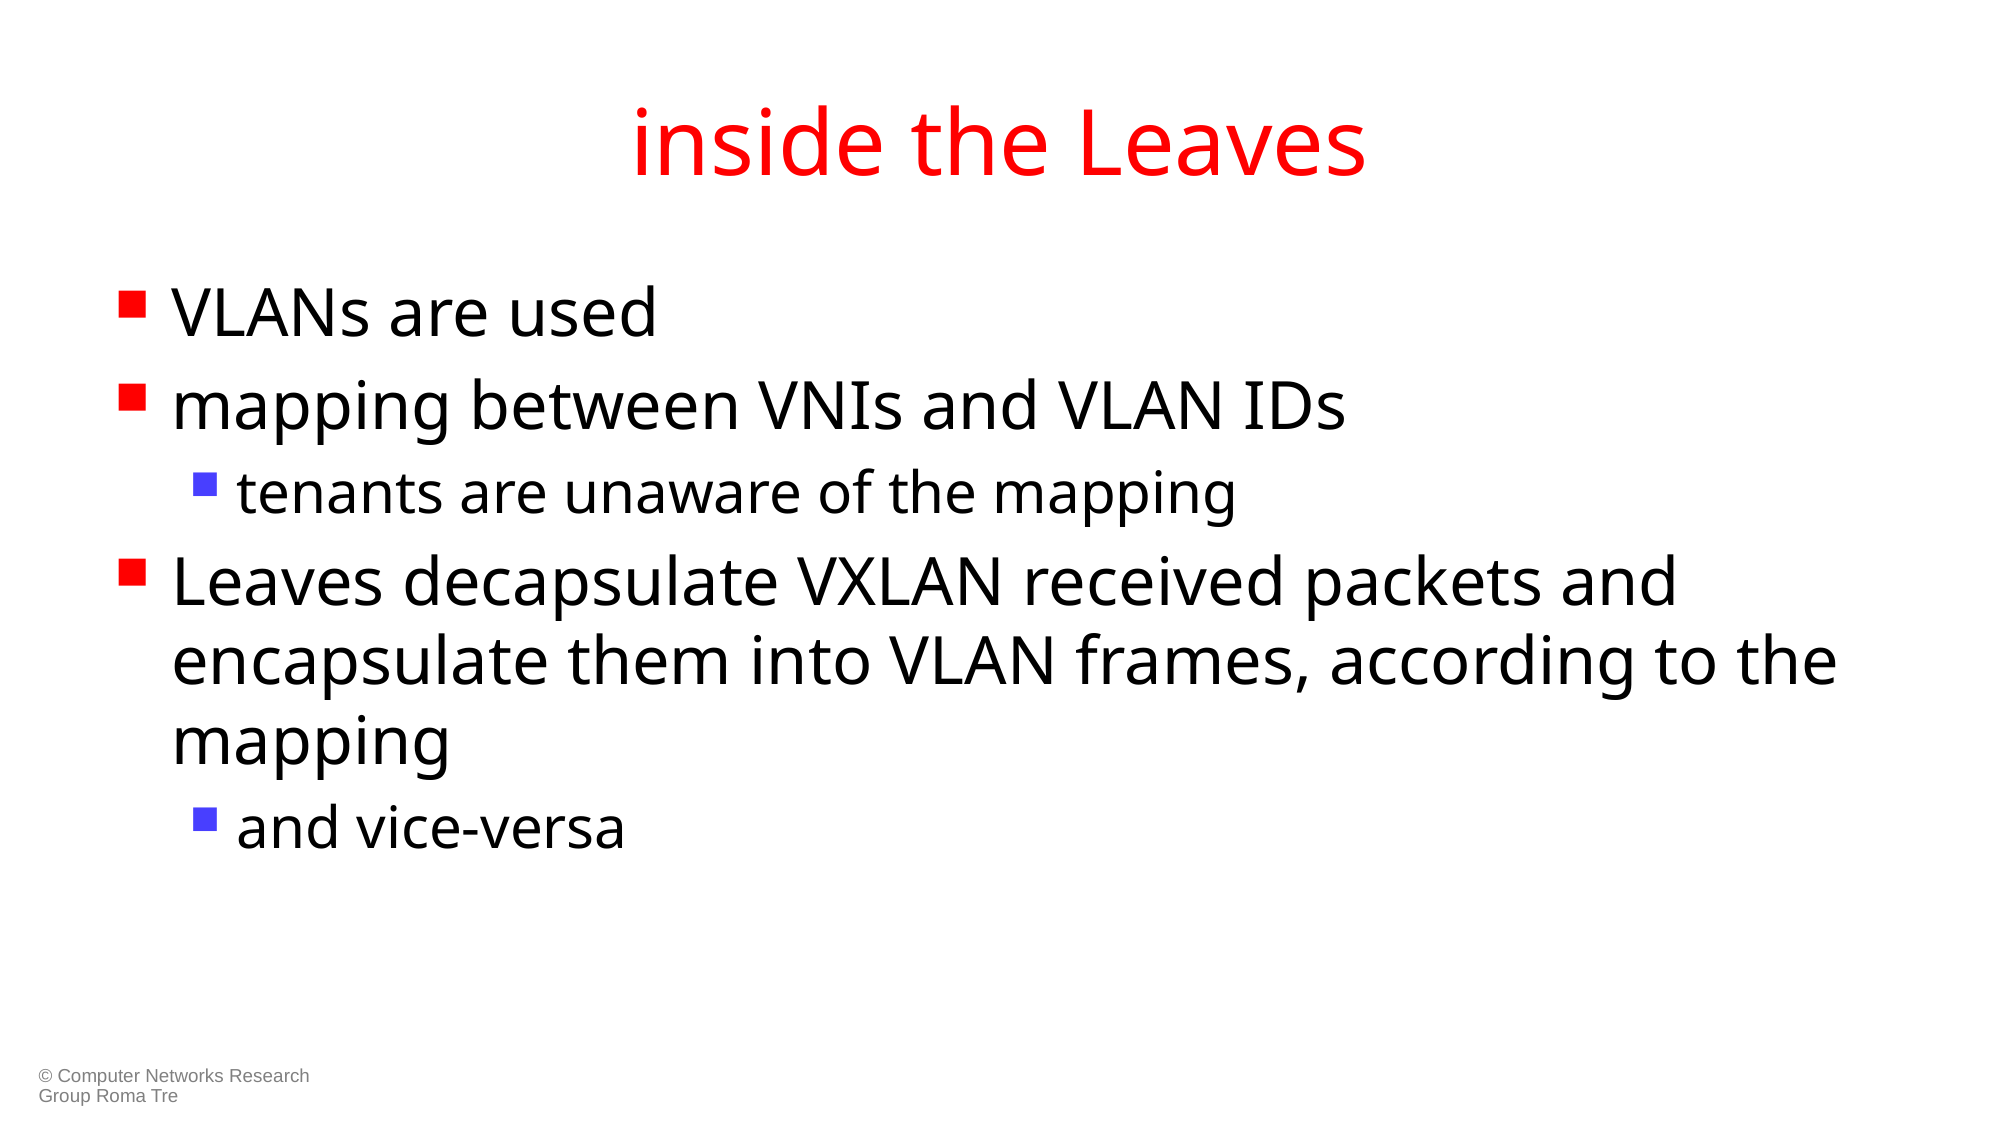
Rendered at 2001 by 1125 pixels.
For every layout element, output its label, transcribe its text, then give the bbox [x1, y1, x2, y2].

list VLANs are used mapping between VNIs and VLAN IDs tenants are unaware of the mapping Leaves decapsulate VXLAN received packets and encapsulate them into VLAN frames, according to the mapping and vice-versa [99, 262, 1900, 1005]
title inside the Leaves [99, 45, 1900, 233]
